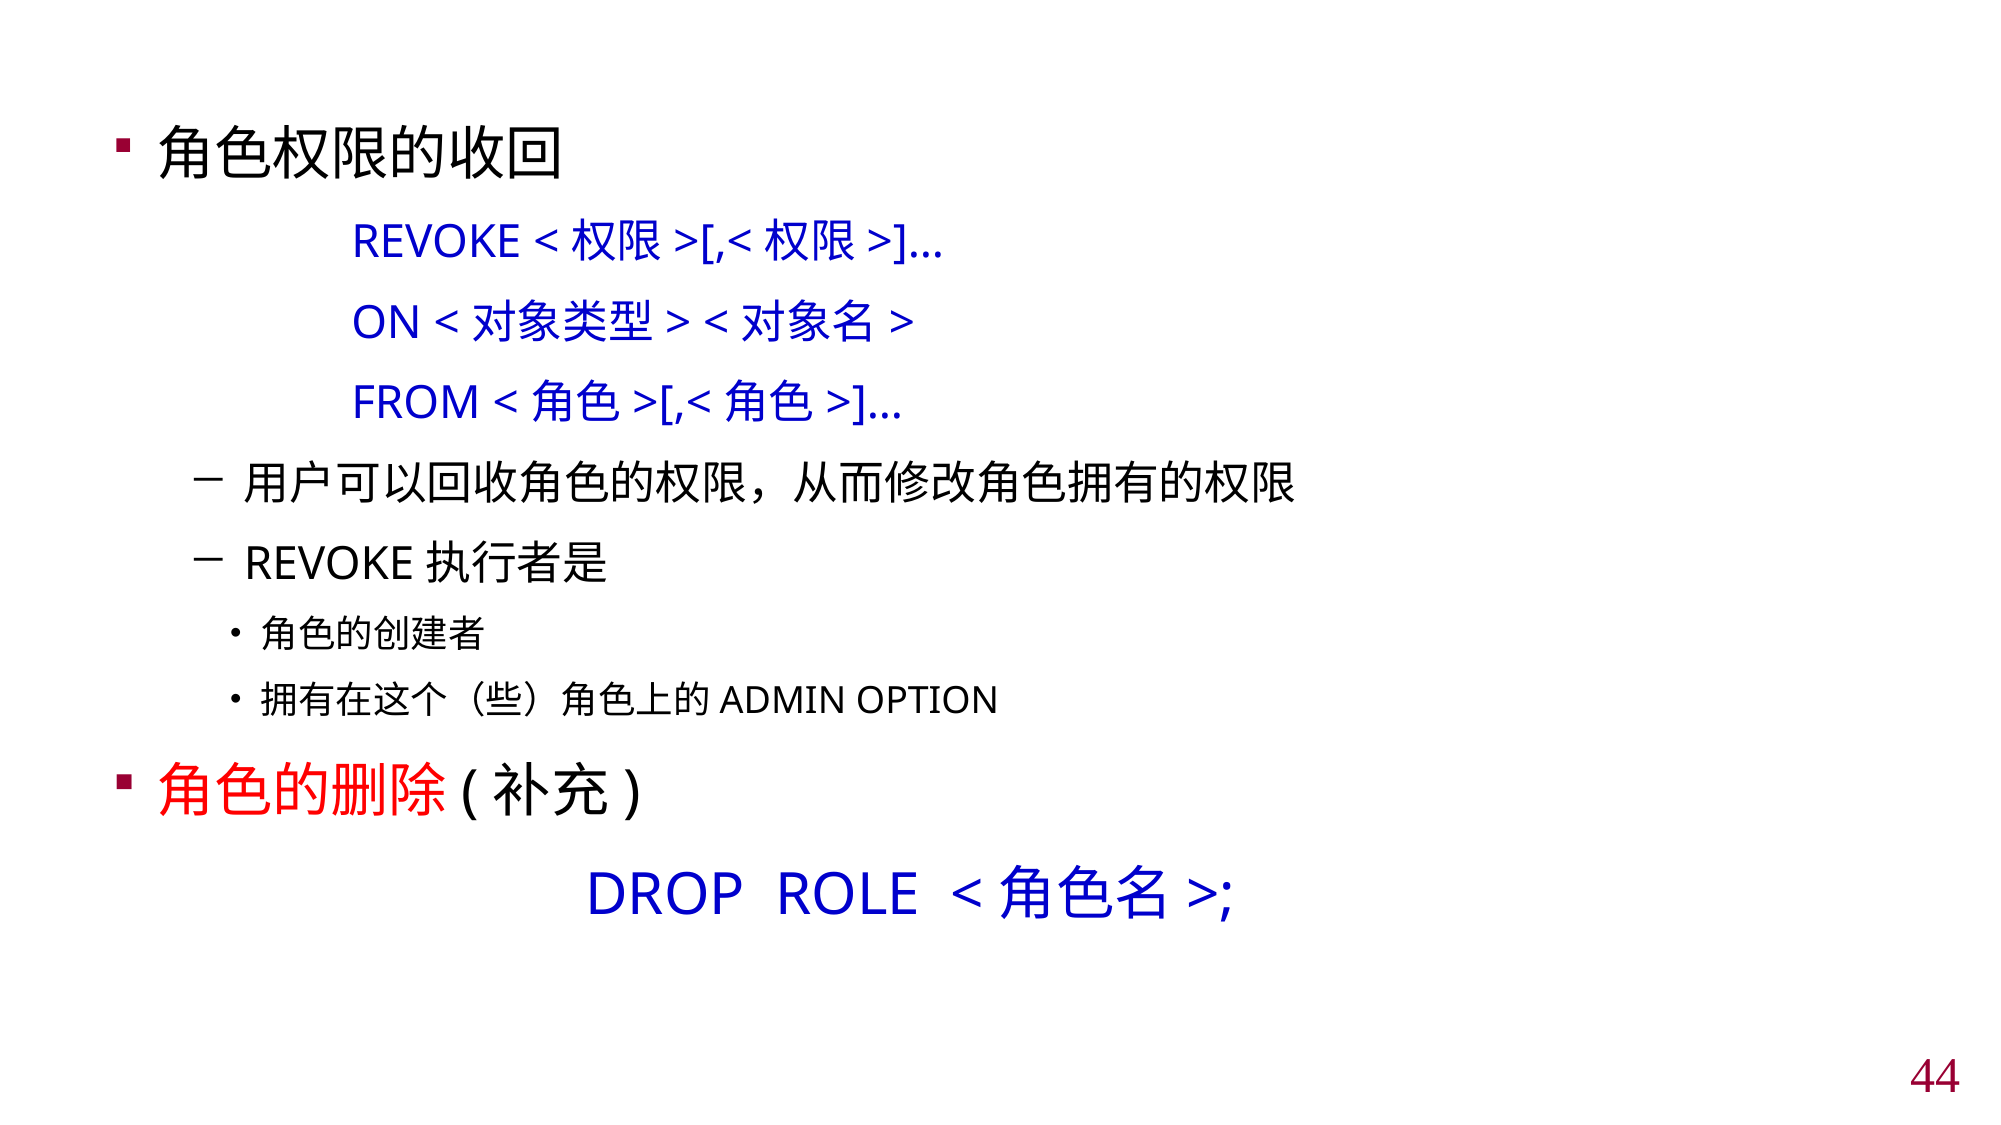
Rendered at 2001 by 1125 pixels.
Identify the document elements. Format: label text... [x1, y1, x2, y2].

slide_number 43 [1550, 1048, 1975, 1096]
list 角色权限的收回 REVOKE <权限>[,<权限>]… ON <对象类型> <对象名> FROM <角色>[,<角色>]… 用户可以回收角色的权限，从而修改角色拥有的权限 REVOKE执行者是 角色的创建者 拥有在这个（些）角色上的ADMIN OPTION 角色的删除(补充) DROP ROLE <角色名>; [97, 87, 1904, 1073]
